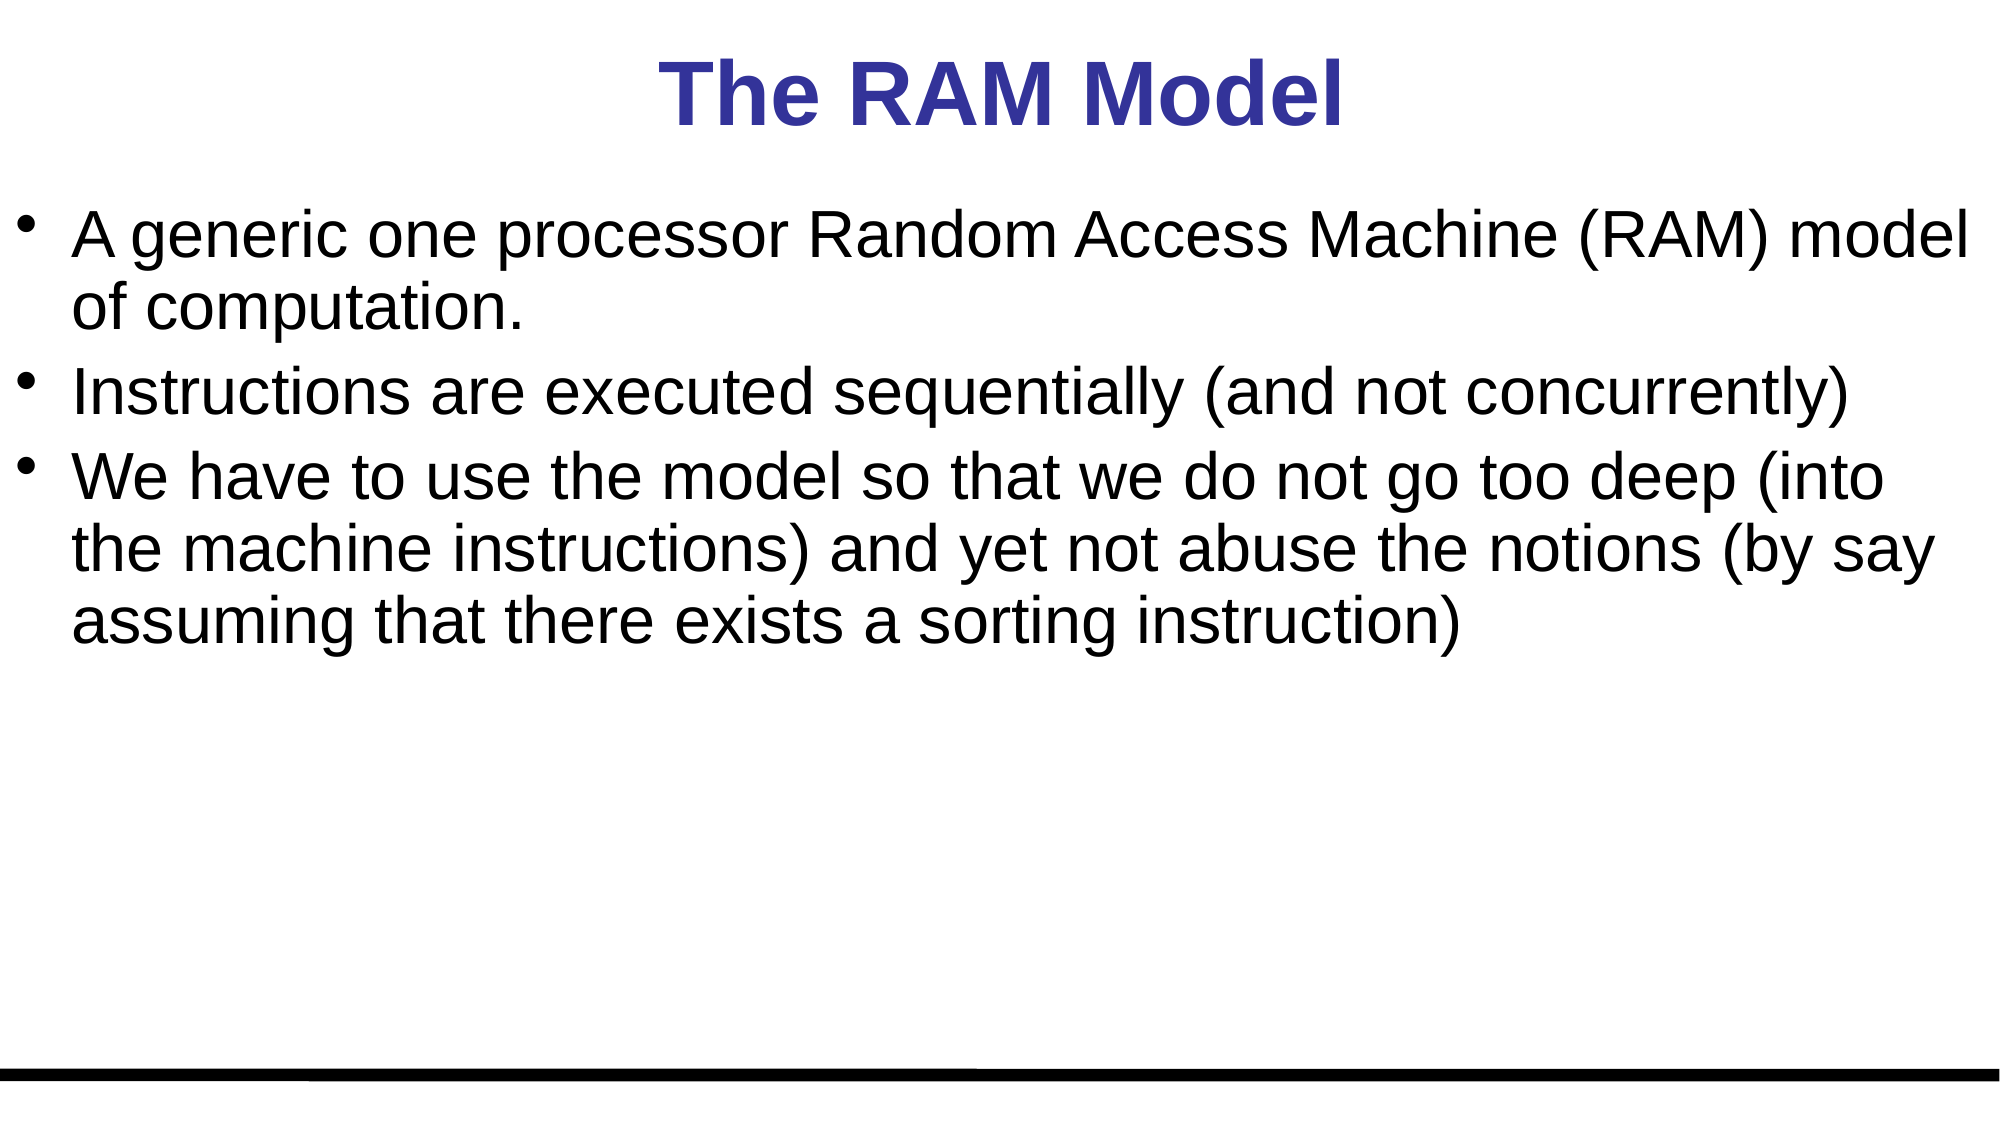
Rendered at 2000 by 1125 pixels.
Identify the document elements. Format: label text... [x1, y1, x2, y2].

list A generic one processor Random Access Machine (RAM) model of computation. Instructions are executed sequentially (and not concurrently) We have to use the model so that we do not go too deep (into the machine instructions) and yet not abuse the notions (by say assuming that there exists a sorting instruction) [0, 191, 2000, 1068]
title The RAM Model [5, 2, 2000, 176]
